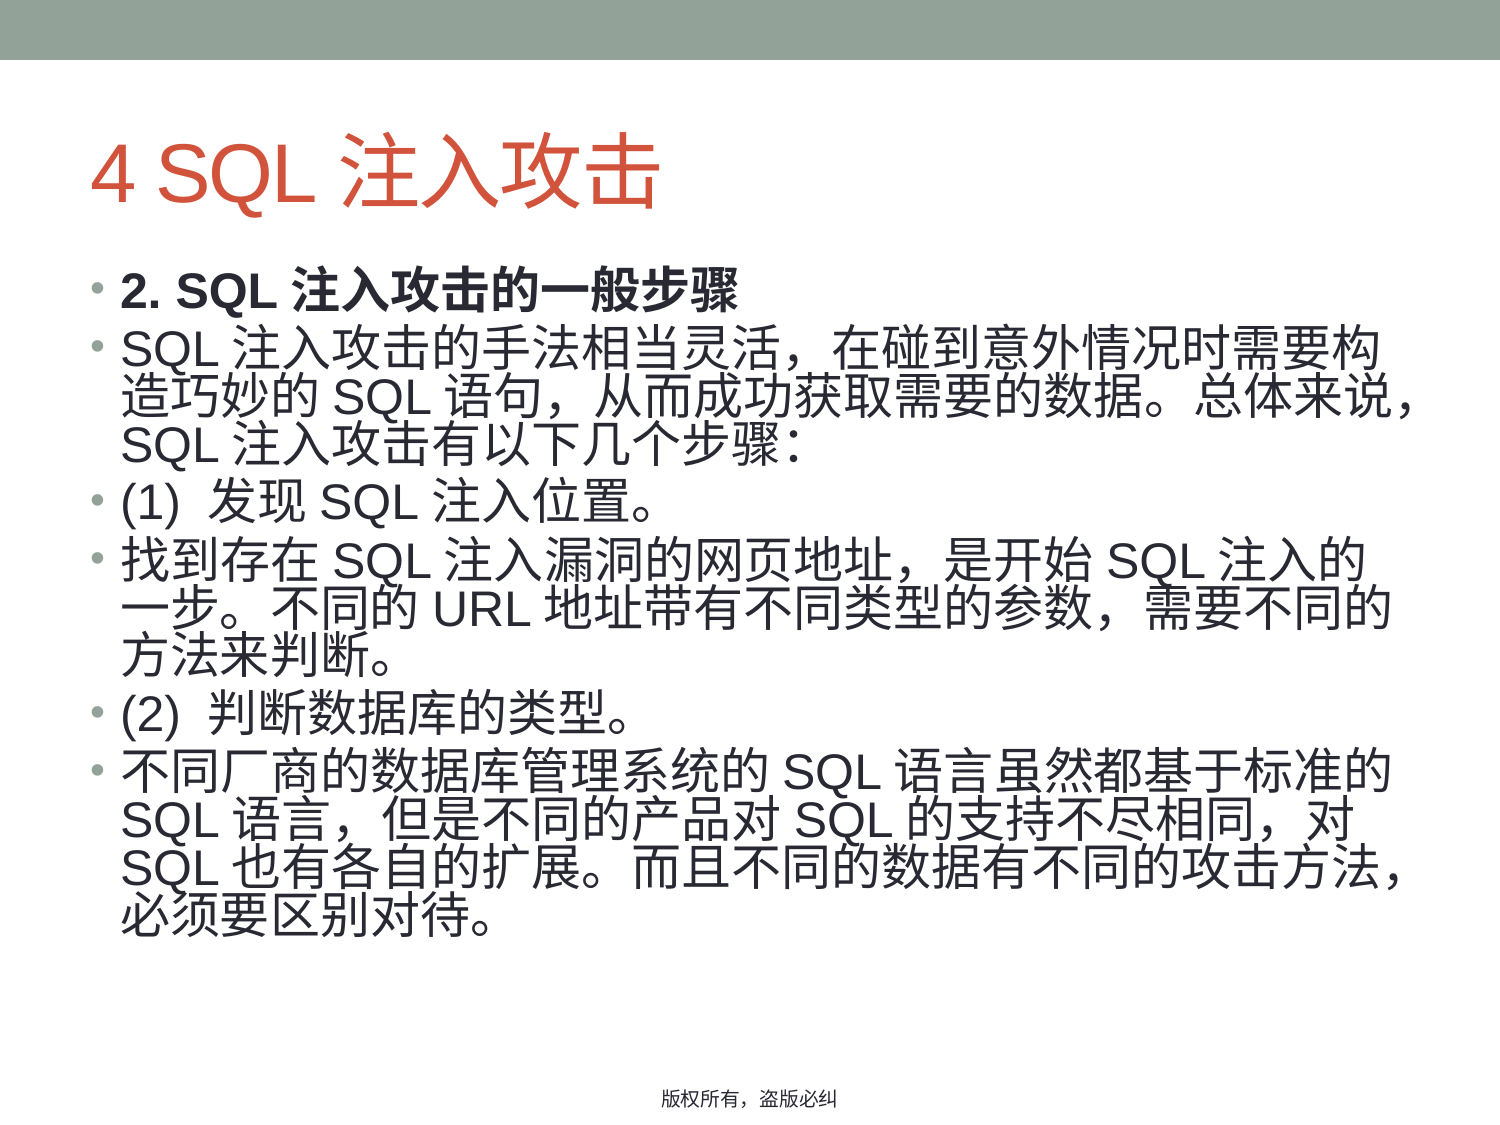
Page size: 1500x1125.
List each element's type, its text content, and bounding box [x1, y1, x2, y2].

list 2. SQL注入攻击的一般步骤 SQL注入攻击的手法相当灵活，在碰到意外情况时需要构造巧妙的SQL语句，从而成功获取需要的数据。总体来说，SQL注入攻击有以下几个步骤： (1) 发现SQL注入位置。 找到存在SQL注入漏洞的网页地址，是开始SQL注入的一步。不同的URL地址带有不同类型的参数，需要不同的方法来判断。 (2) 判断数据库的类型。 不同厂商的数据库管理系统的SQL语言虽然都基于标准的SQL语言，但是不同的产品对SQL的支持不尽相同，对SQL也有各自的扩展。而且不同的数据有不同的攻击方法，必须要区别对待。 [75, 262, 1425, 1063]
footer 版权所有，盗版必纠 [0, 1071, 1500, 1125]
title 4 SQL注入攻击 [75, 87, 1425, 250]
